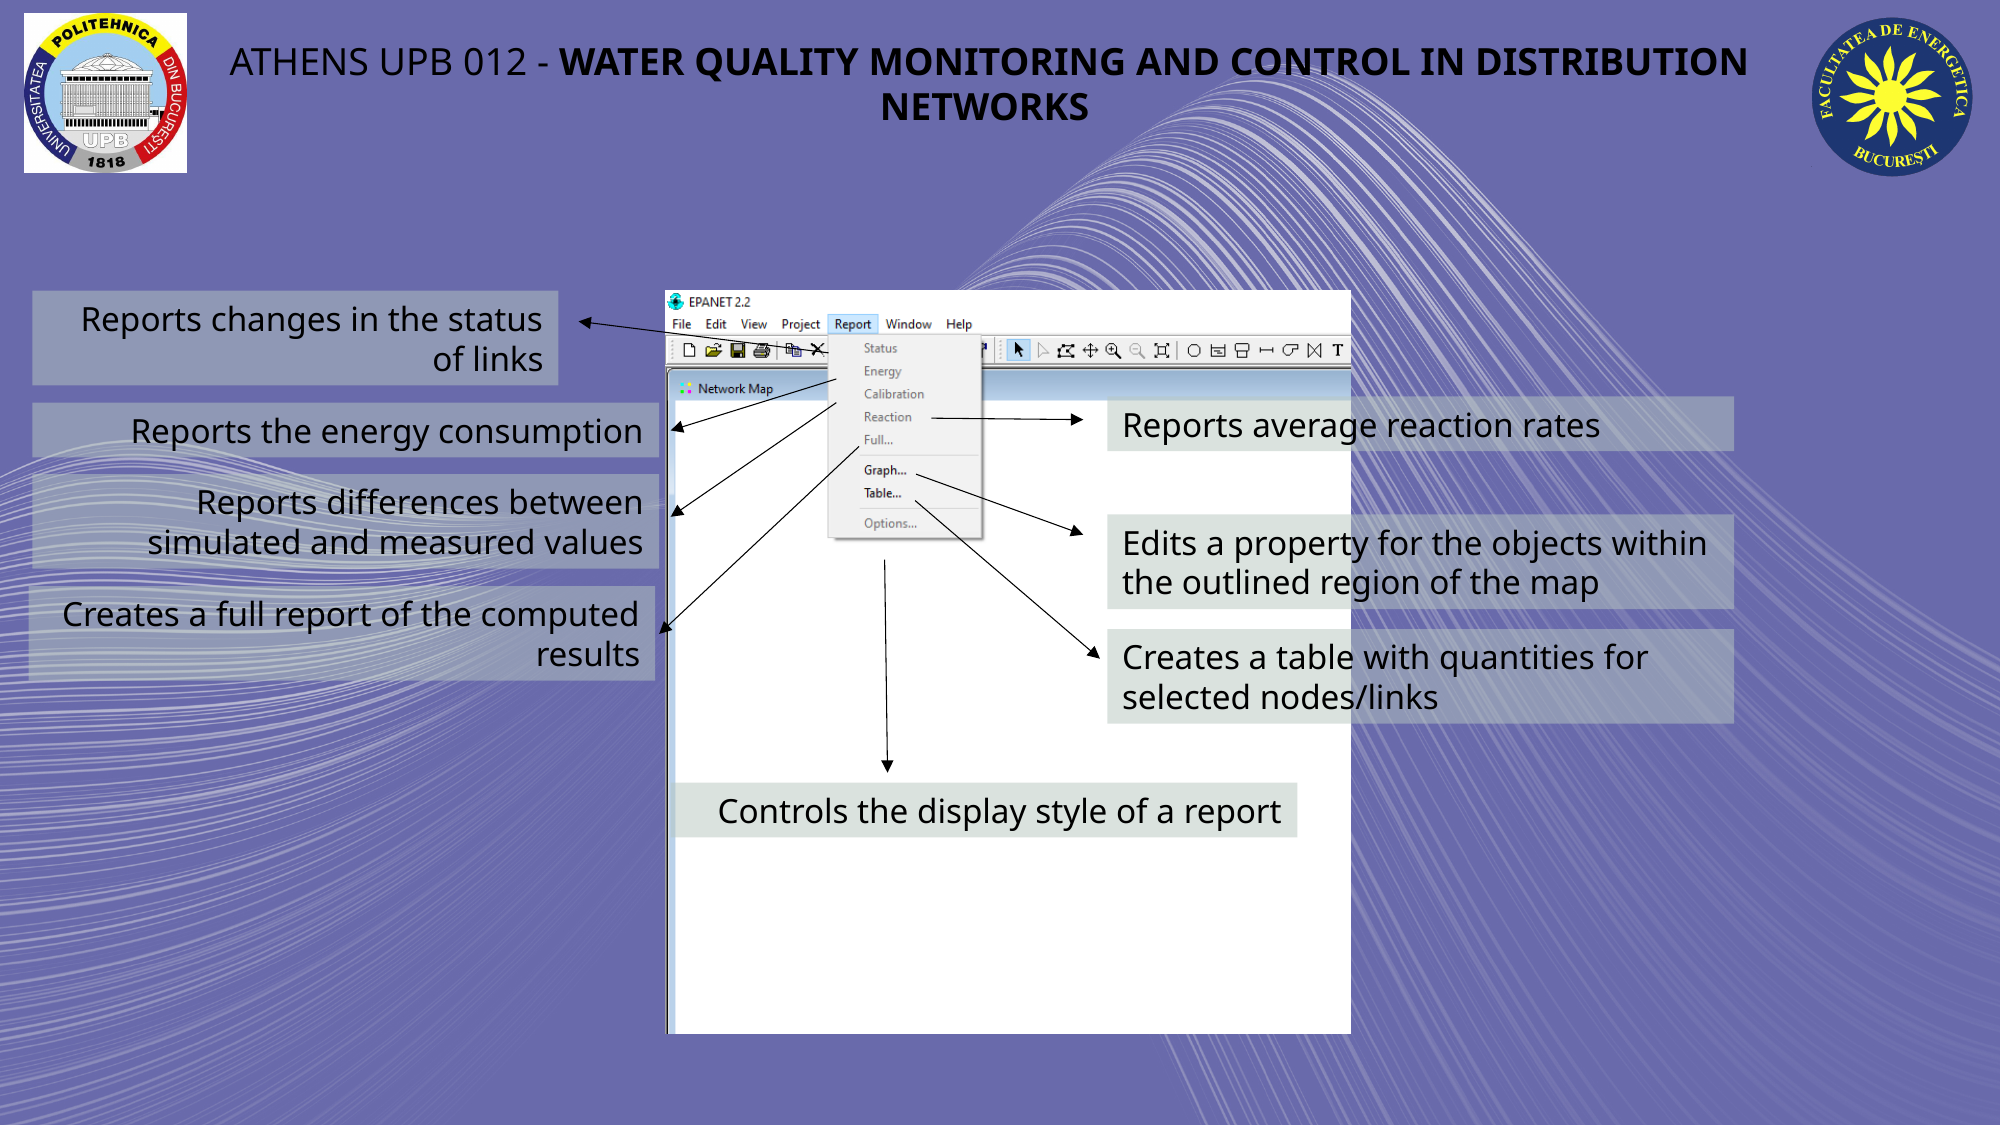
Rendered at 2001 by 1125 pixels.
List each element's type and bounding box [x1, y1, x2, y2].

text_box [884, 559, 888, 773]
picture [0, 0, 2000, 1125]
text_box [670, 378, 837, 402]
text_box [670, 402, 837, 446]
text_box [659, 446, 860, 634]
text_box [915, 500, 1100, 659]
text_box [578, 321, 829, 353]
text_box [915, 474, 1084, 500]
